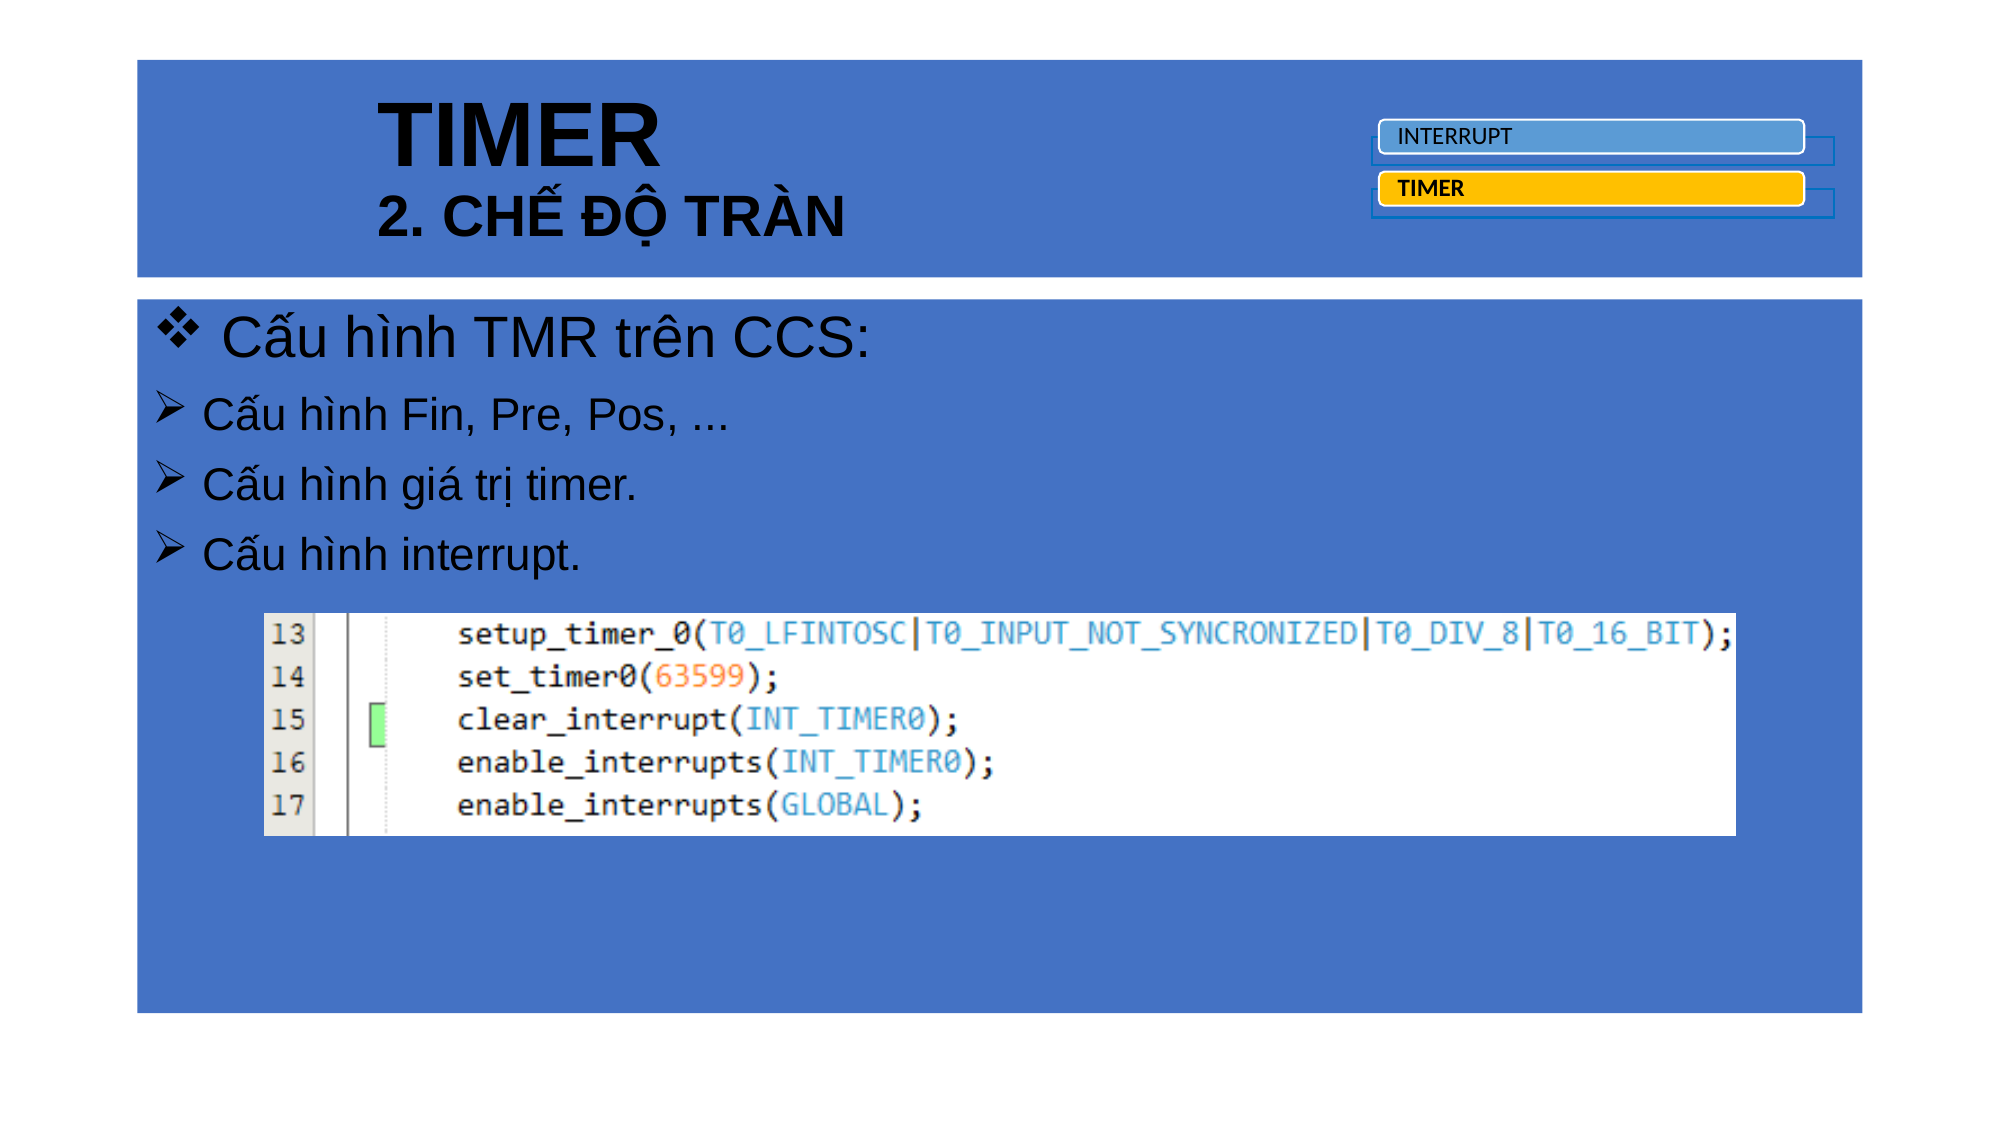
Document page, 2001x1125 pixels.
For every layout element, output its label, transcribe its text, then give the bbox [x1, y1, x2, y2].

picture [264, 613, 1736, 836]
list Cấu hình TMR trên CCS: Cấu hình Fin, Pre, Pos, ... Cấu hình giá trị timer. Cấu hình interrupt. [137, 299, 1863, 1014]
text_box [1371, 119, 1835, 218]
title TIMER 2. CHẾ ĐỘ TRÀN [137, 59, 1863, 278]
